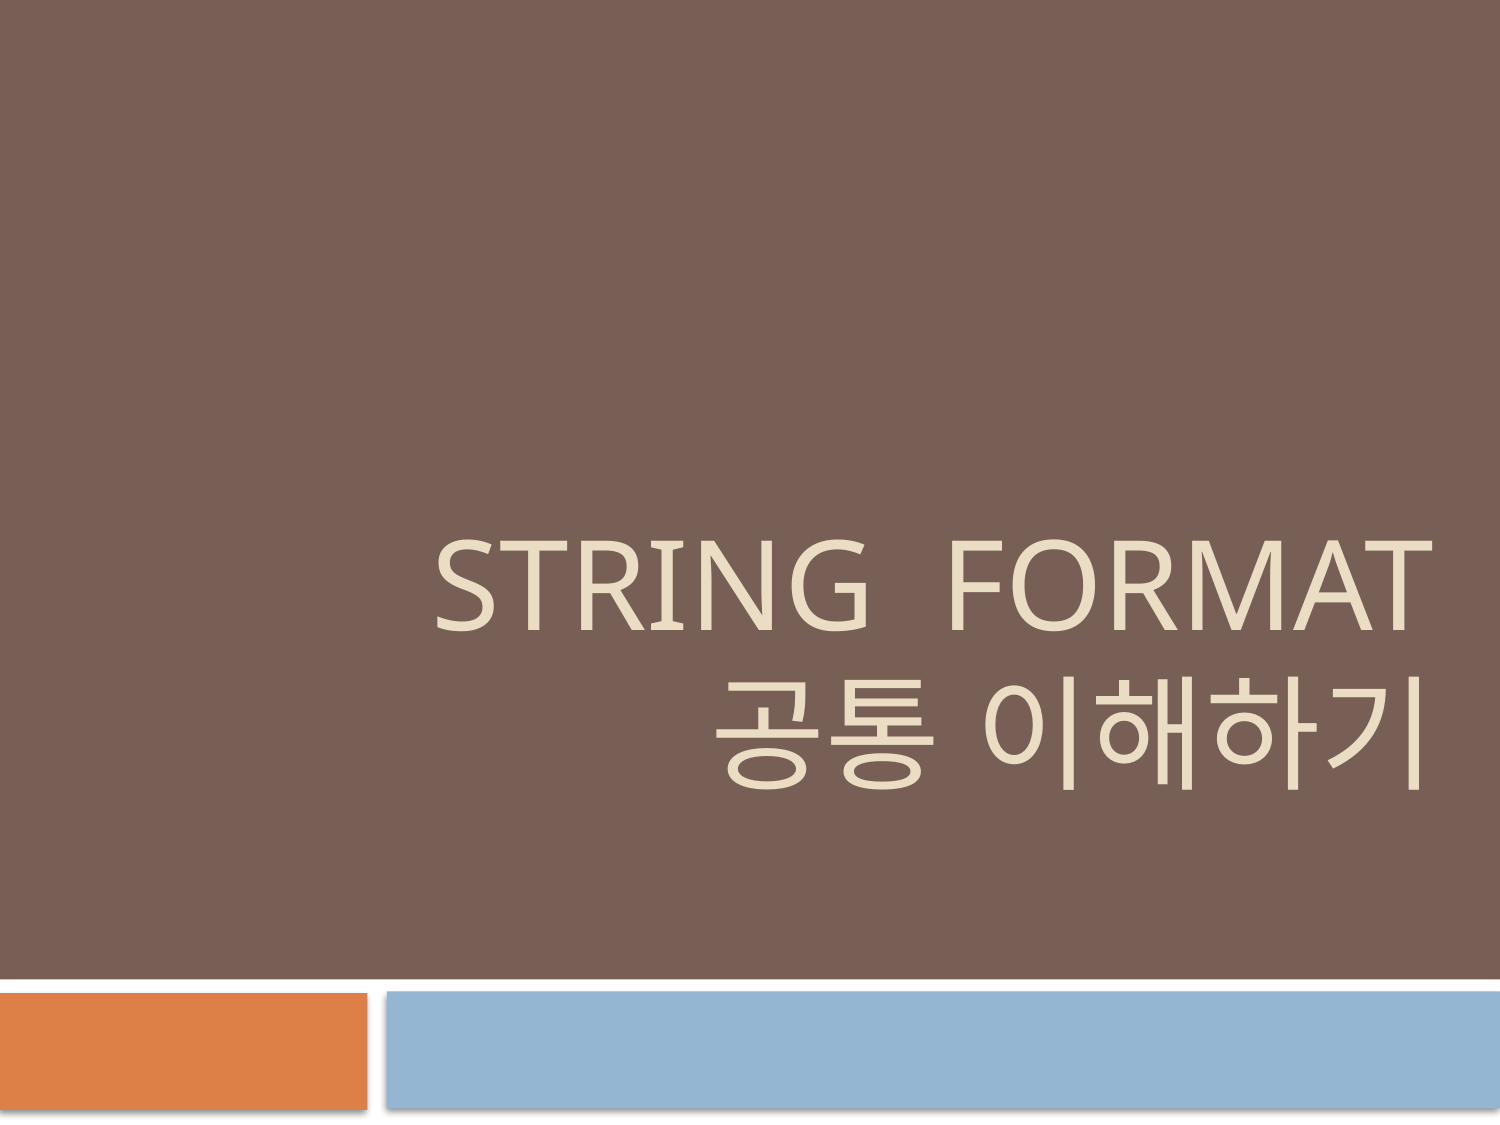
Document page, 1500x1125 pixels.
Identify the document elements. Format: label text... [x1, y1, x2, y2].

title String format 공통 이해하기 [53, 662, 1450, 963]
